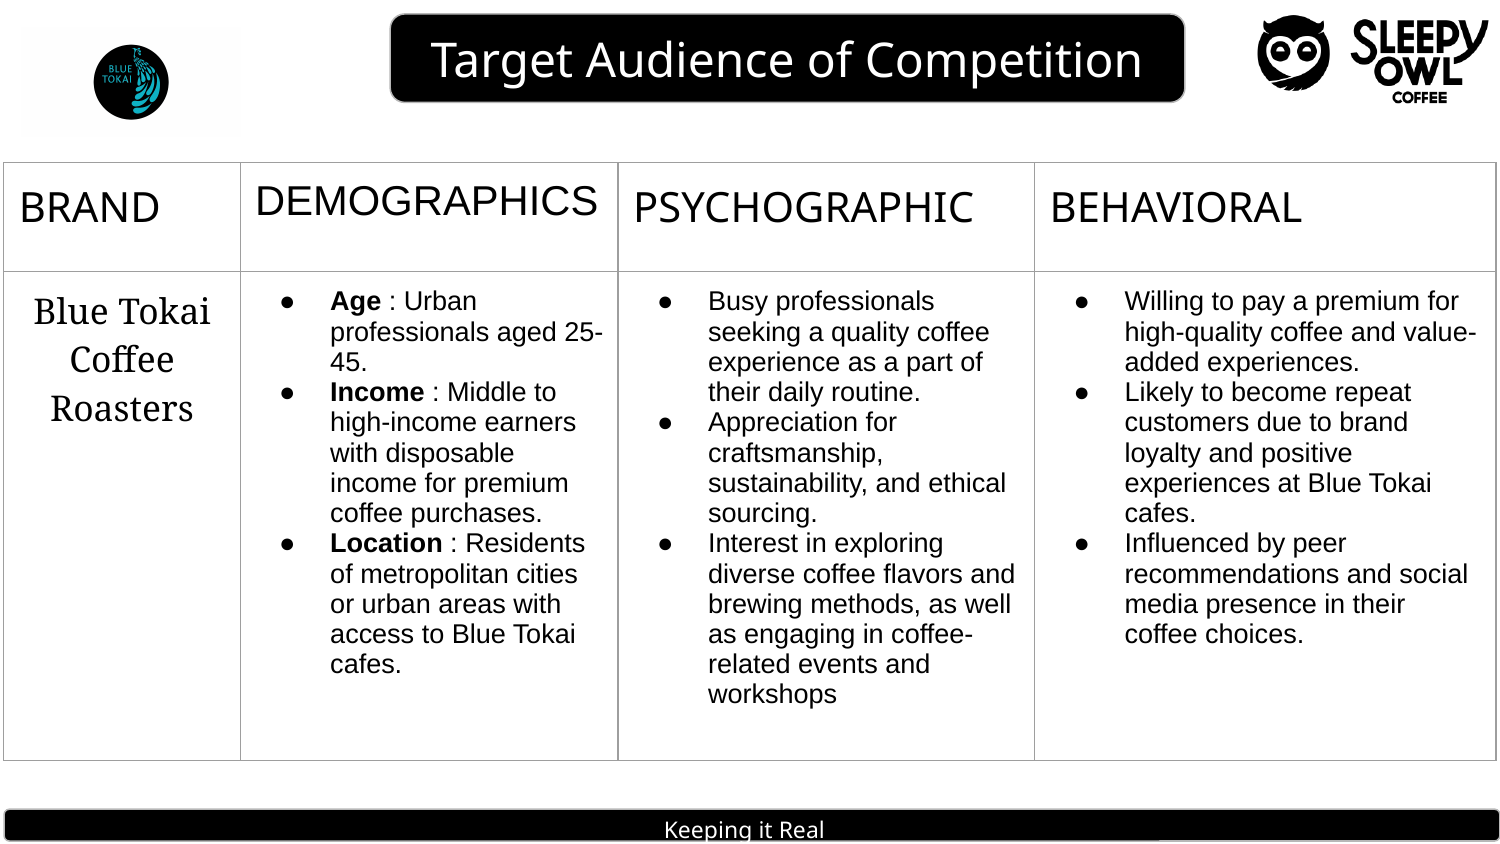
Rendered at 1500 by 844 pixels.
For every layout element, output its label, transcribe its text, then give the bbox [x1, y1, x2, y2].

table_cell Age : Urban professionals aged 25-45. Income : Middle to high-income earners with disposable income for premium coffee purchases. Location : Residents of metropolitan cities or urban areas with access to Blue Tokai cafes. [241, 272, 617, 760]
table_cell Busy professionals seeking a quality coffee experience as a part of their daily routine. Appreciation for craftsmanship, sustainability, and ethical sourcing. Interest in exploring diverse coffee flavors and brewing methods, as well as engaging in coffee-related events and workshops [619, 272, 1034, 760]
table_header PSYCHOGRAPHIC [619, 163, 1034, 271]
table_header BRAND [4, 163, 240, 271]
text_box Target Audience of Competition [407, 27, 1168, 90]
table_header BEHAVIORAL [1035, 163, 1495, 271]
picture [21, 26, 241, 137]
table_header DEMOGRAPHICS [241, 163, 617, 271]
text_box [390, 13, 1185, 103]
picture [1243, 0, 1500, 114]
table_cell Willing to pay a premium for high-quality coffee and value-added experiences. Likely to become repeat customers due to brand loyalty and positive experiences at Blue Tokai cafes. Influenced by peer recommendations and social media presence in their coffee choices. [1035, 272, 1495, 760]
table_cell Blue Tokai Coffee Roasters [4, 272, 240, 760]
